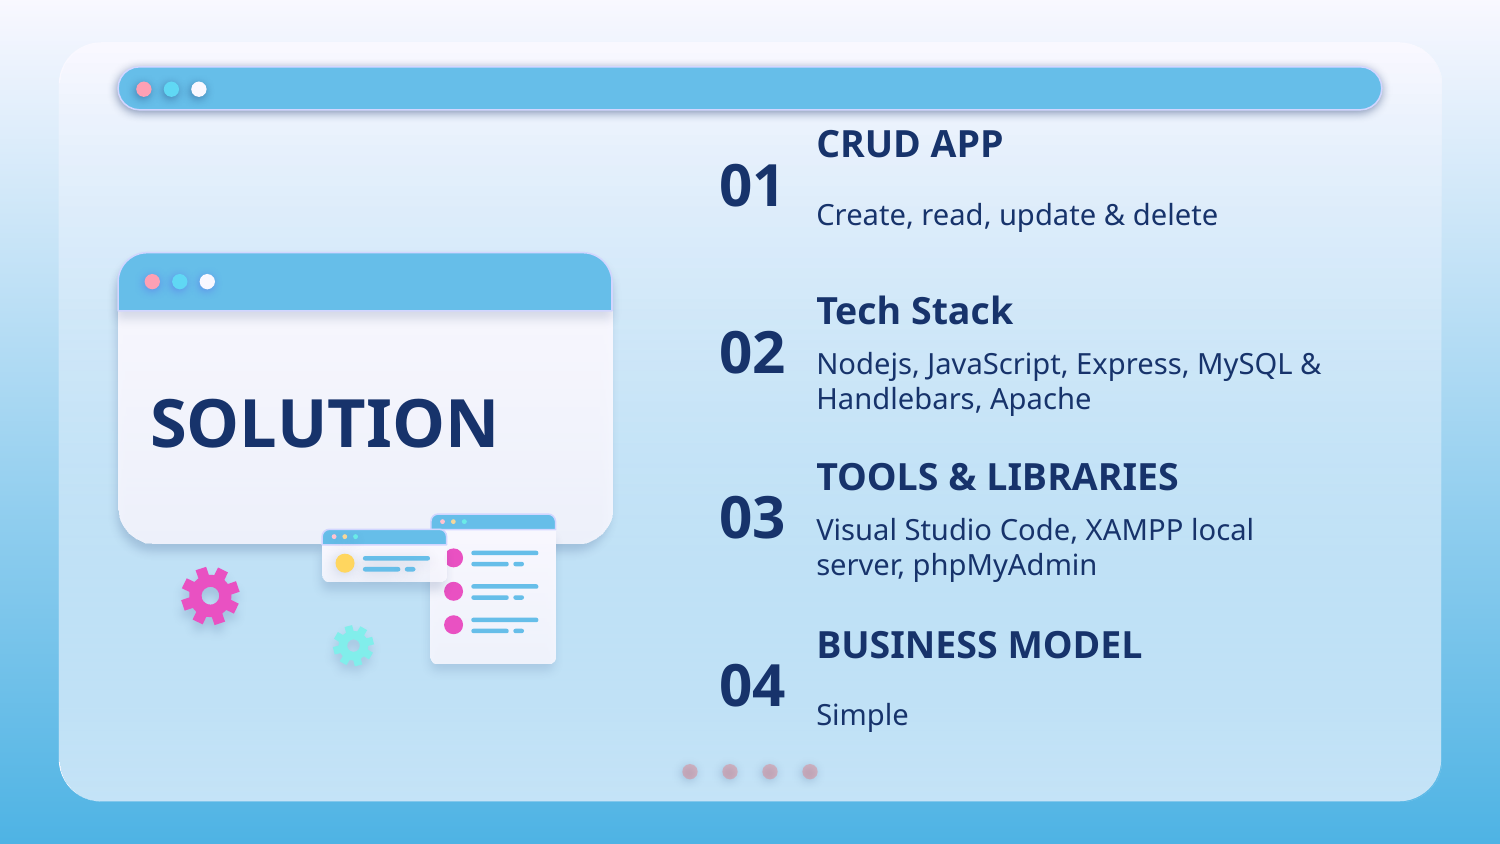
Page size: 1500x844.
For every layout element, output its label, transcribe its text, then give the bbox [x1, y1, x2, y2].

title BUSINESS MODEL [802, 613, 1374, 674]
title 02 [639, 279, 801, 421]
title 03 [639, 444, 802, 587]
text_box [321, 513, 556, 664]
text_box [181, 566, 240, 626]
subtitle Nodejs, JavaScript, Express, MySQL & Handlebars, Apache [801, 340, 1357, 421]
title TOOLS & LIBRARIES [802, 445, 1374, 506]
title CRUD APP [802, 112, 1374, 174]
subtitle Visual Studio Code, XAMPP local server, phpMyAdmin [802, 505, 1357, 587]
title Tech Stack [801, 279, 1374, 340]
subtitle Create, read, update & delete [802, 173, 1357, 254]
title 01 [639, 112, 802, 254]
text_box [117, 252, 613, 545]
title 04 [639, 612, 802, 755]
subtitle Simple [802, 673, 1357, 755]
